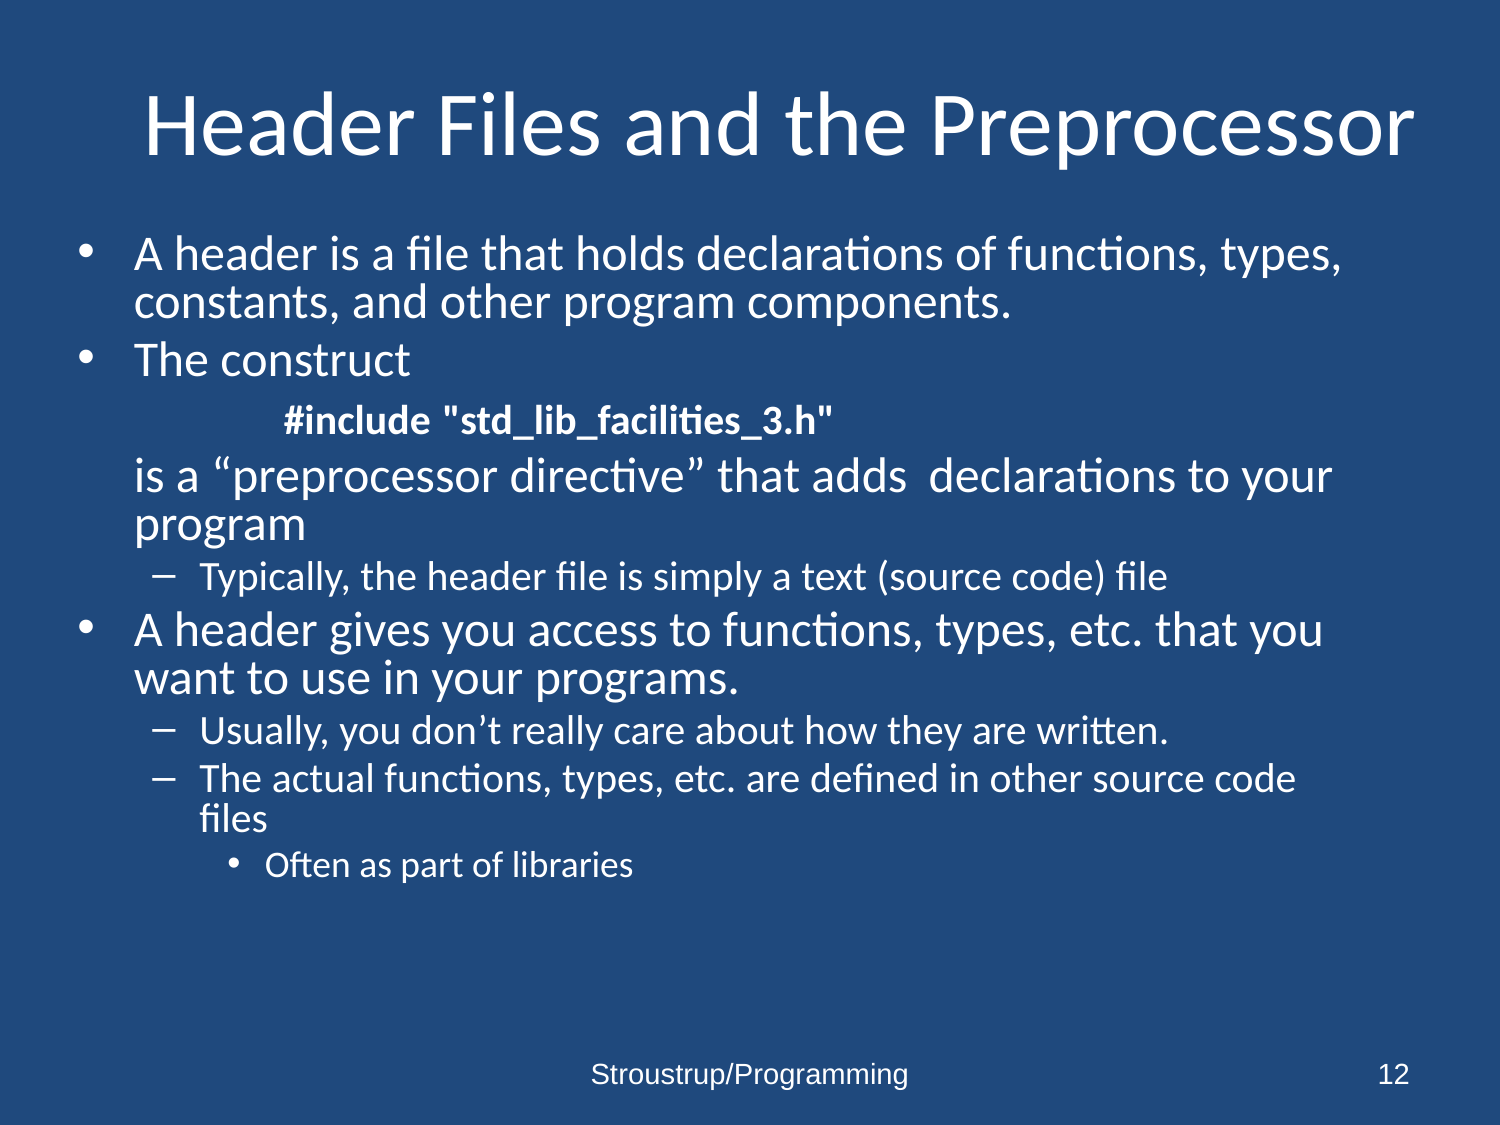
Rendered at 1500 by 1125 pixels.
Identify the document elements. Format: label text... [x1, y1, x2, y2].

slide_number 12 [1074, 1042, 1425, 1103]
title Header Files and the Preprocessor [125, 24, 1438, 213]
footer Stroustrup/Programming [512, 1042, 988, 1103]
list A header is a file that holds declarations of functions, types, constants, and other program components. The construct #include "std_lib_facilities_3.h" is a “preprocessor directive” that adds declarations to your program Typically, the header file is simply a text (source code) file A header gives you access to functions, types, etc. that you want to use in your programs. Usually, you don’t really care about how they are written. The actual functions, types, etc. are defined in other source code files Often as part of libraries [62, 224, 1375, 950]
